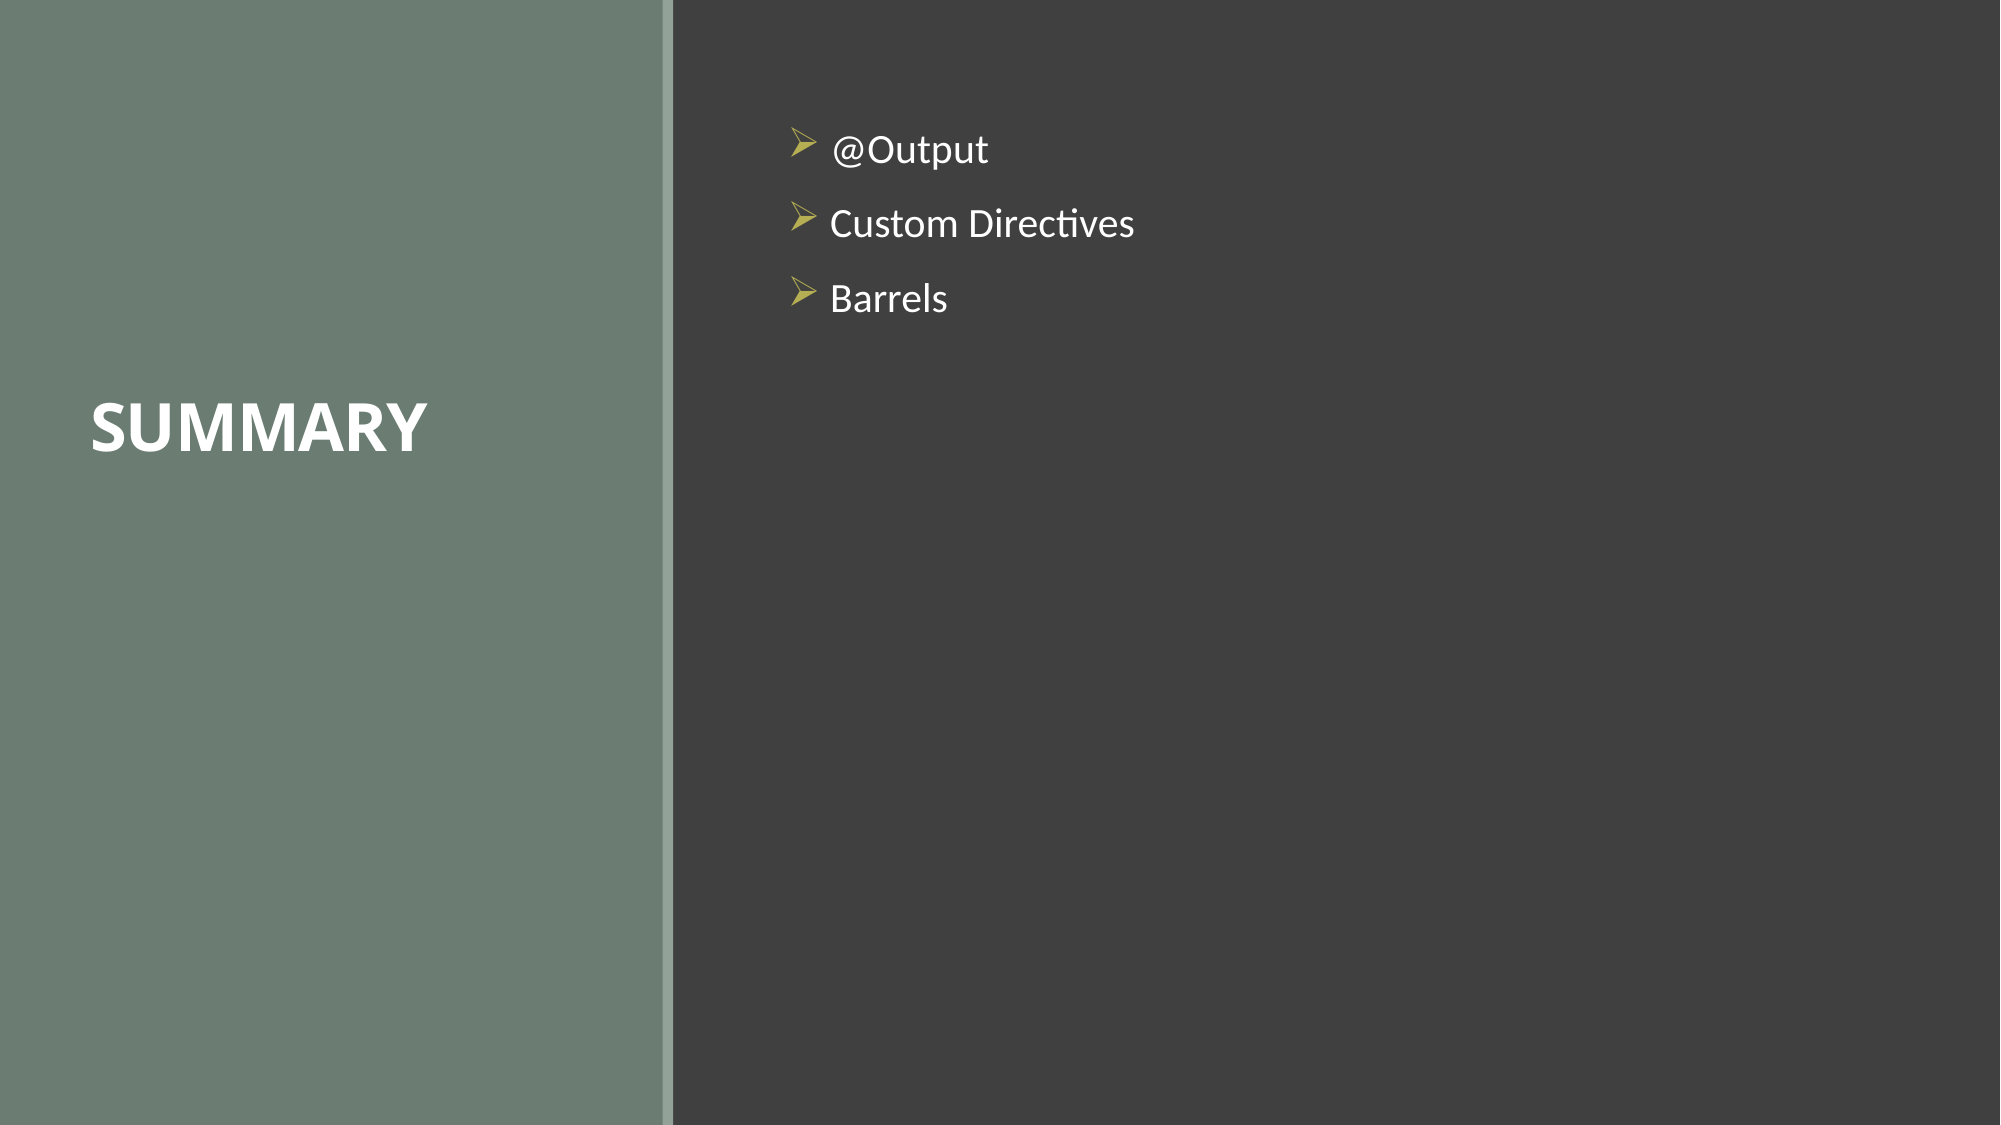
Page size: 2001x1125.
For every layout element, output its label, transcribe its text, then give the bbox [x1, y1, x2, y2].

list @Output Custom Directives Barrels [787, 120, 1853, 983]
title SUMMARY [75, 97, 600, 473]
